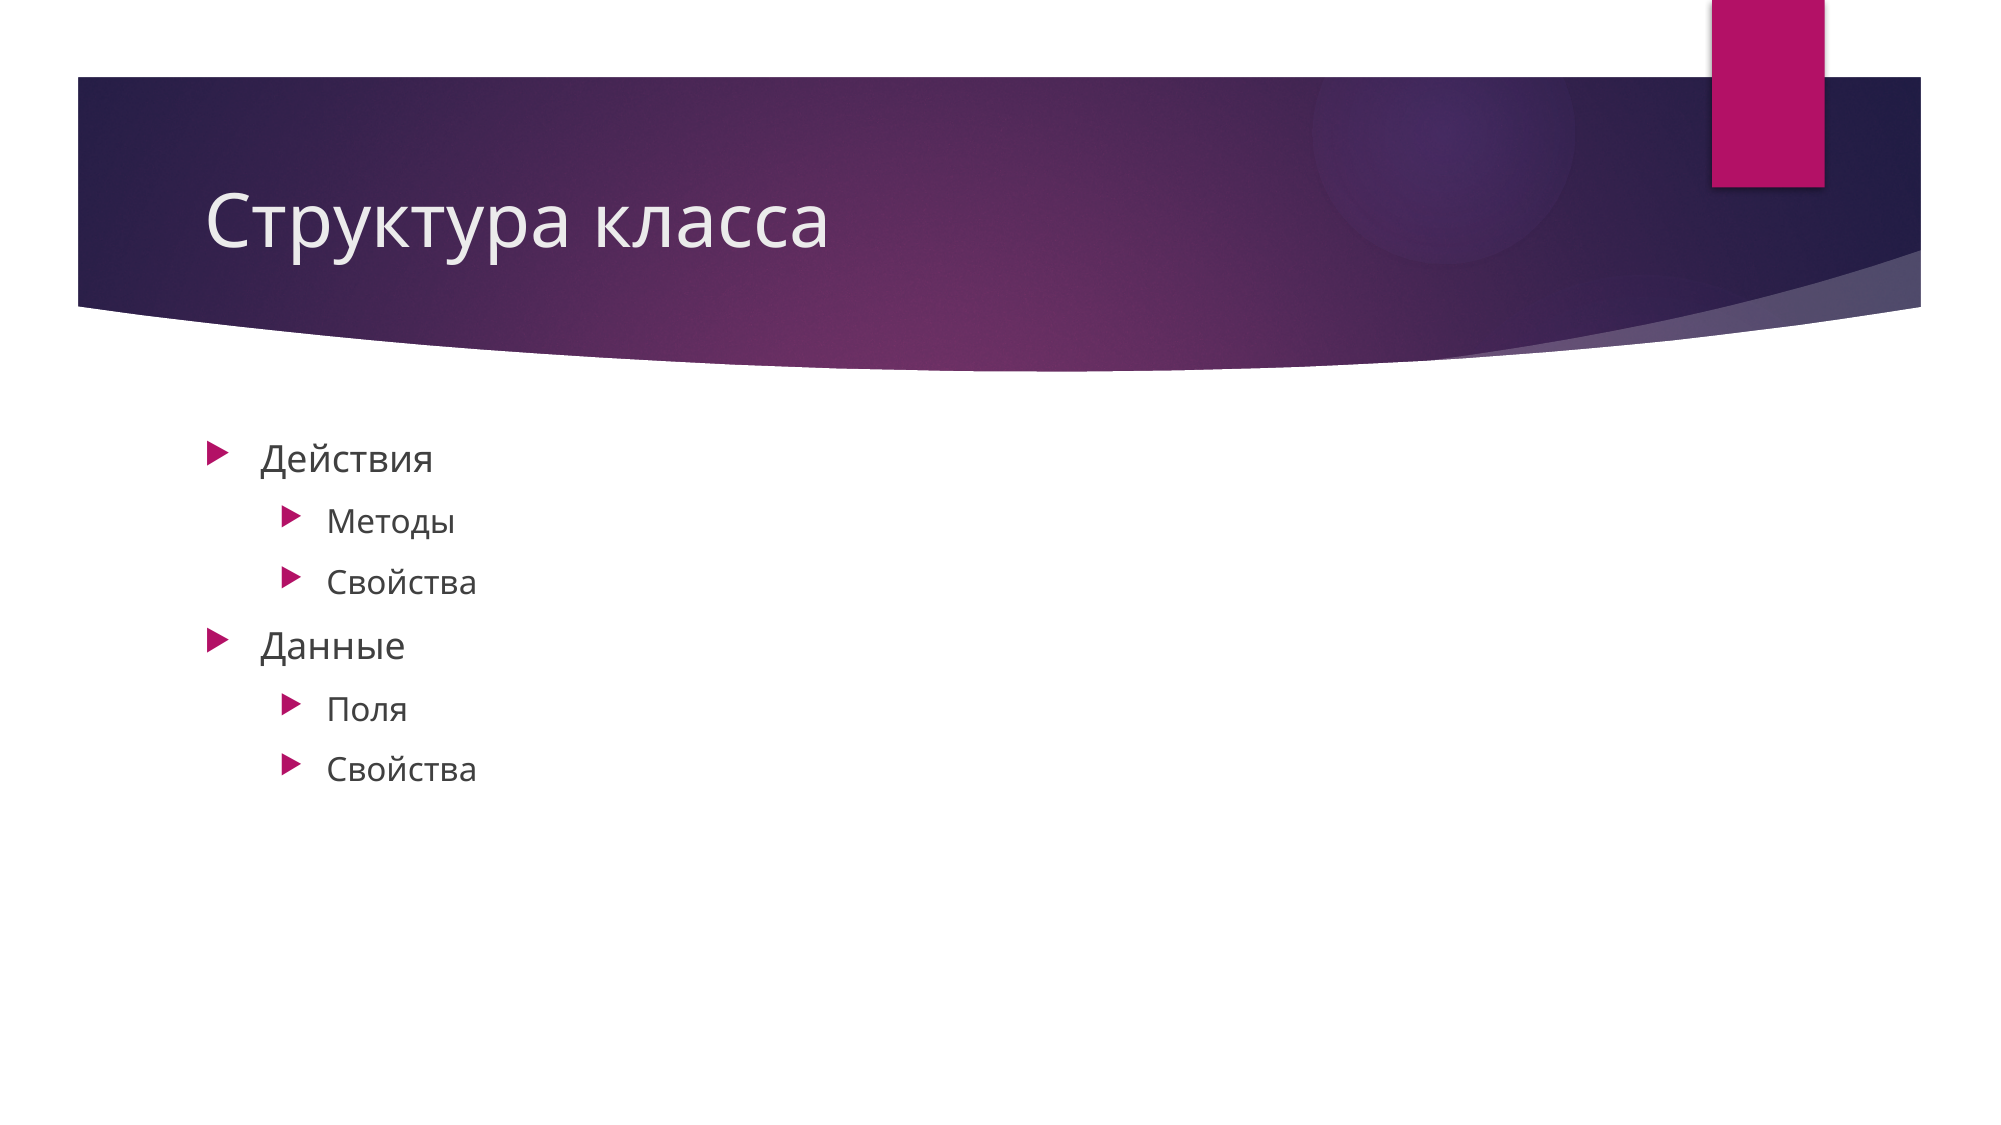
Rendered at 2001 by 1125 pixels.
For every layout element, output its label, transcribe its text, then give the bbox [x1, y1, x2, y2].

title Структура класса [189, 159, 1627, 276]
list Действия Методы Свойства Данные Поля Свойства [189, 427, 1638, 988]
